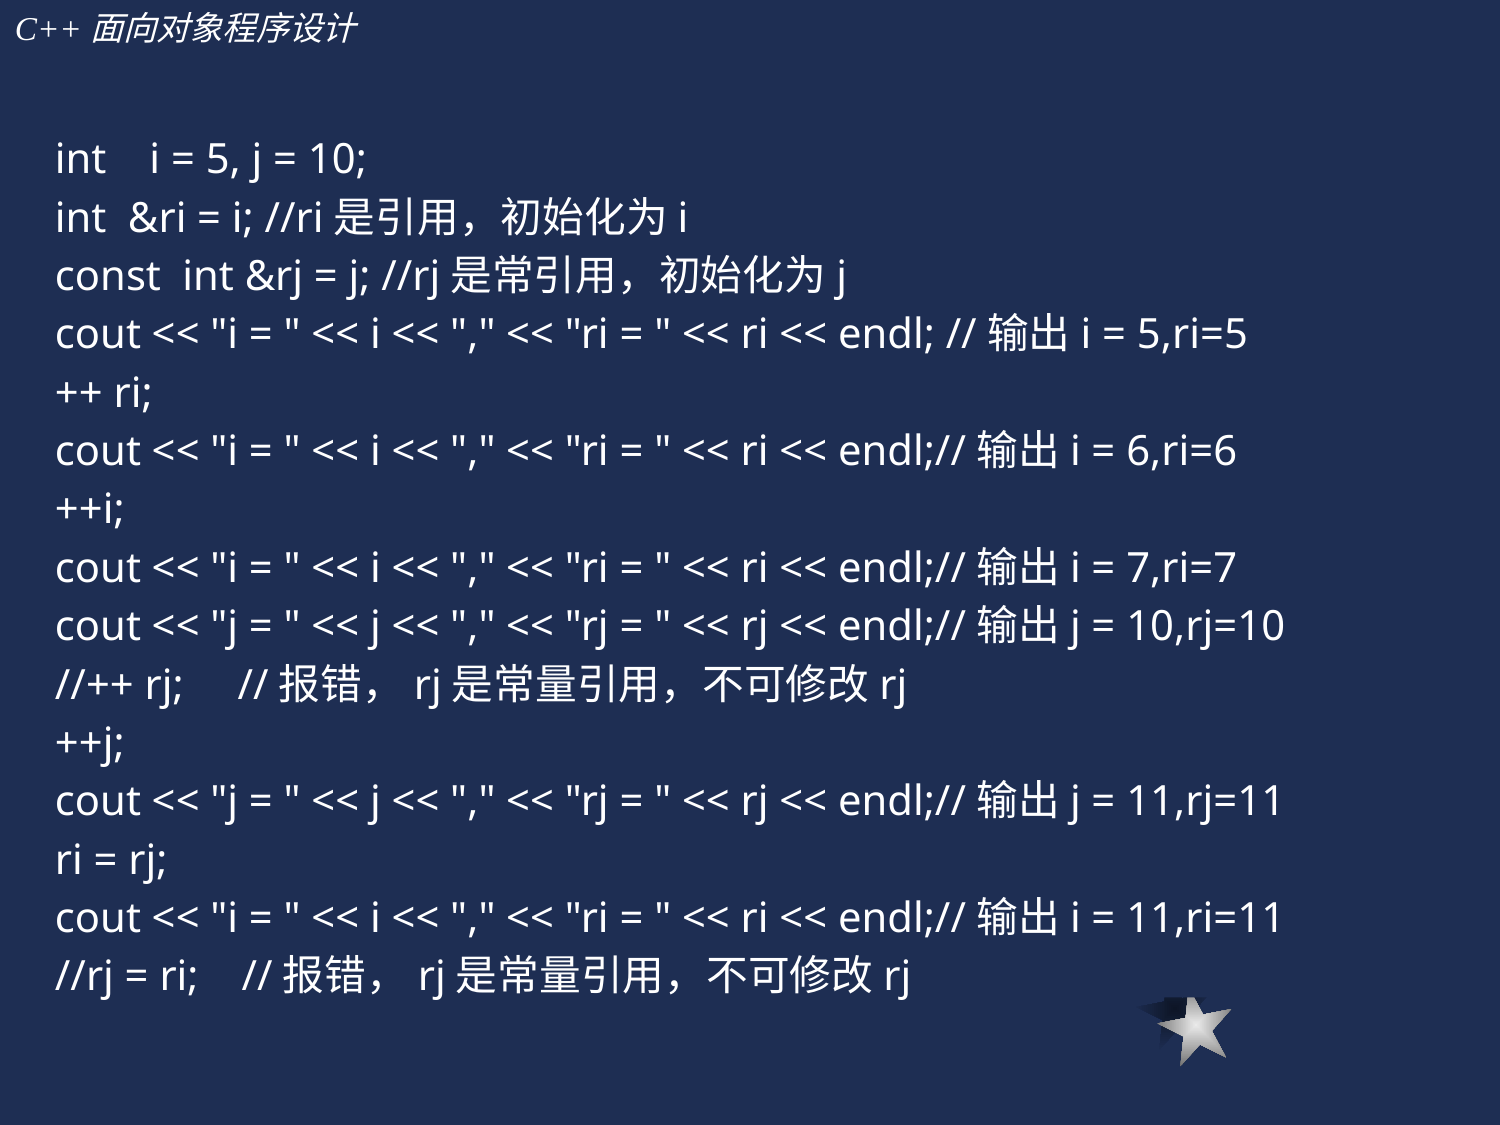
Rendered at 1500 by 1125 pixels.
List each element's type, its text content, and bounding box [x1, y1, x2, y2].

list int i = 5, j = 10; int &ri = i; //ri是引用，初始化为i const int &rj = j; //rj是常引用，初始化为j cout << "i = " << i << "," << "ri = " << ri << endl; //输出i = 5,ri=5 ++ ri; cout << "i = " << i << "," << "ri = " << ri << endl;//输出i = 6,ri=6 ++i; cout << "i = " << i << "," << "ri = " << ri << endl;//输出i = 7,ri=7 cout << "j = " << j << "," << "rj = " << rj << endl;//输出j = 10,rj=10 //++ rj; //报错，rj是常量引用，不可修改rj ++j; cout << "j = " << j << "," << "rj = " << rj << endl;//输出j = 11,rj=11 ri = rj; cout << "i = " << i << "," << "ri = " << ri << endl;//输出i = 11,ri=11 //rj = ri; //报错，rj是常量引用，不可修改rj [41, 125, 1492, 998]
